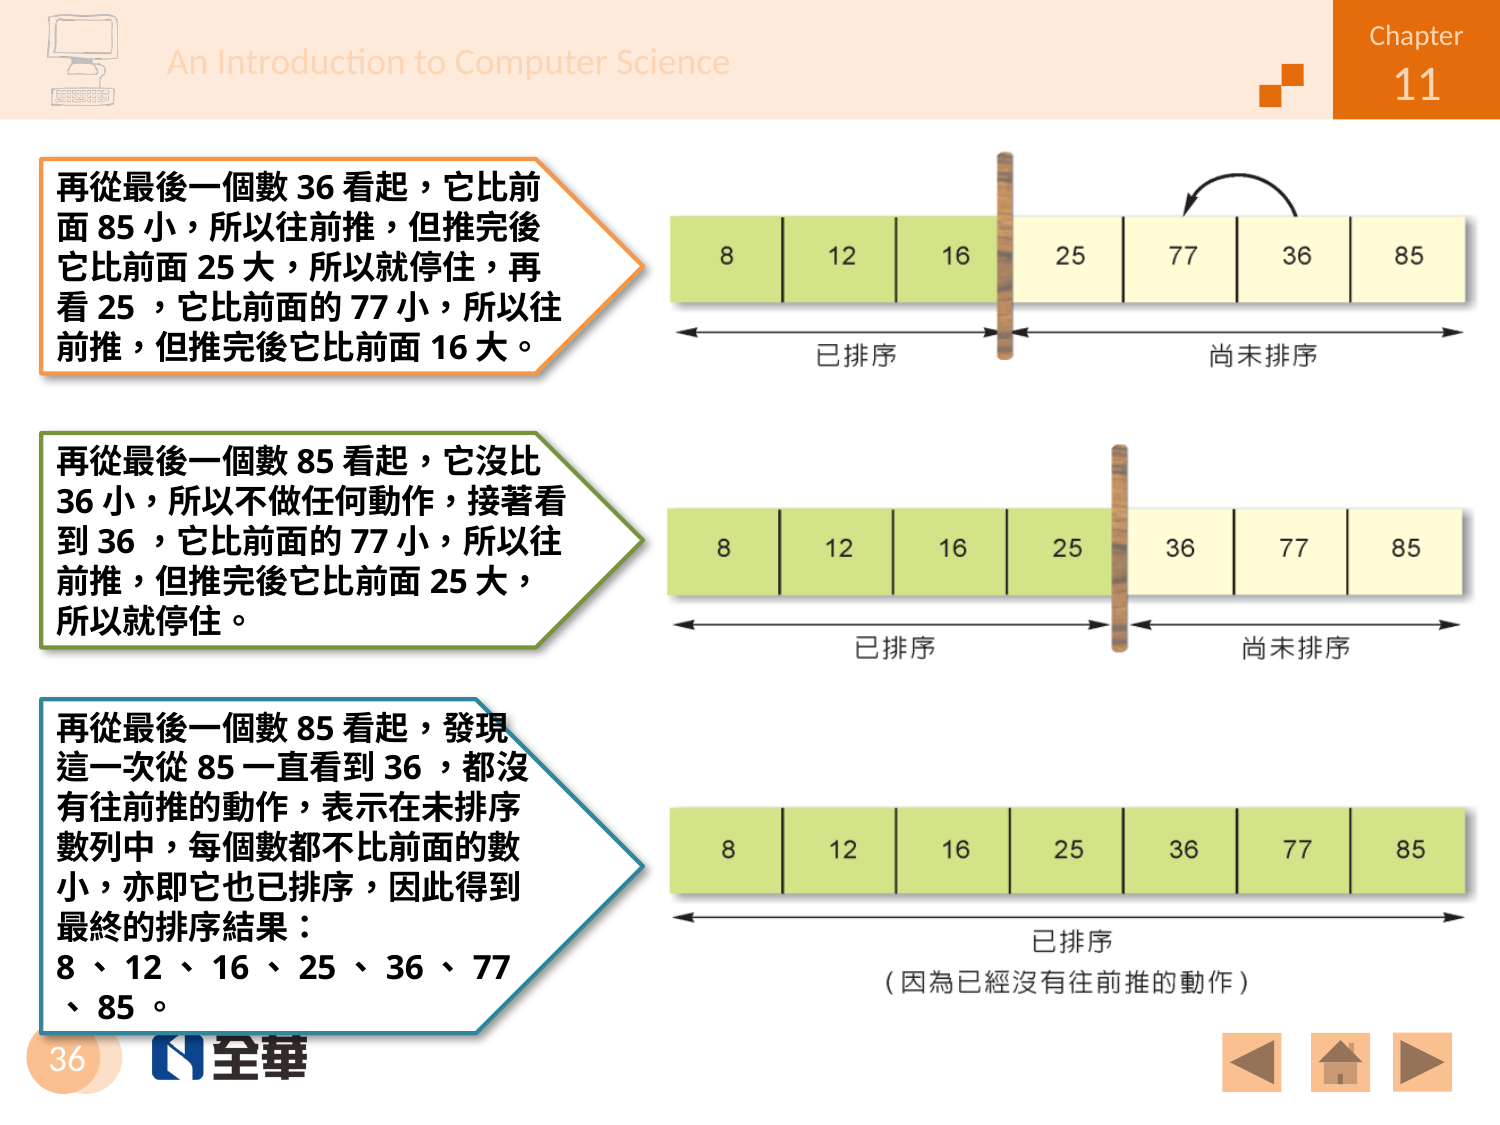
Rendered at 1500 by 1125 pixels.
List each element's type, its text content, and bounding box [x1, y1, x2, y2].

text_box 再從最後一個數85看起，它沒比 36小，所以不做任何動作，接著看到36，它比前面的77小，所以往前推，但推完後它比前面25大，所以就停住。 [39, 430, 646, 650]
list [661, 145, 1484, 371]
picture [152, 1036, 307, 1080]
picture [47, 14, 118, 106]
picture [661, 783, 1484, 1014]
text_box 再從最後一個數36看起，它比前 面85小，所以往前推，但推完後它比前面25大，所以就停住，再看25，它比前面的77小，所以往前推，但推完後它比前面16大。 [39, 156, 646, 376]
text_box 再從最後一個數85看起，發現 這一次從85一直看到36，都沒有往前推的動作，表示在未排序數列中，每個數都不比前面的數小，亦即它也已排序，因此得到最終的排序結果：8、12、16、25、36、77、85。 [39, 697, 646, 1036]
picture [658, 444, 1482, 674]
